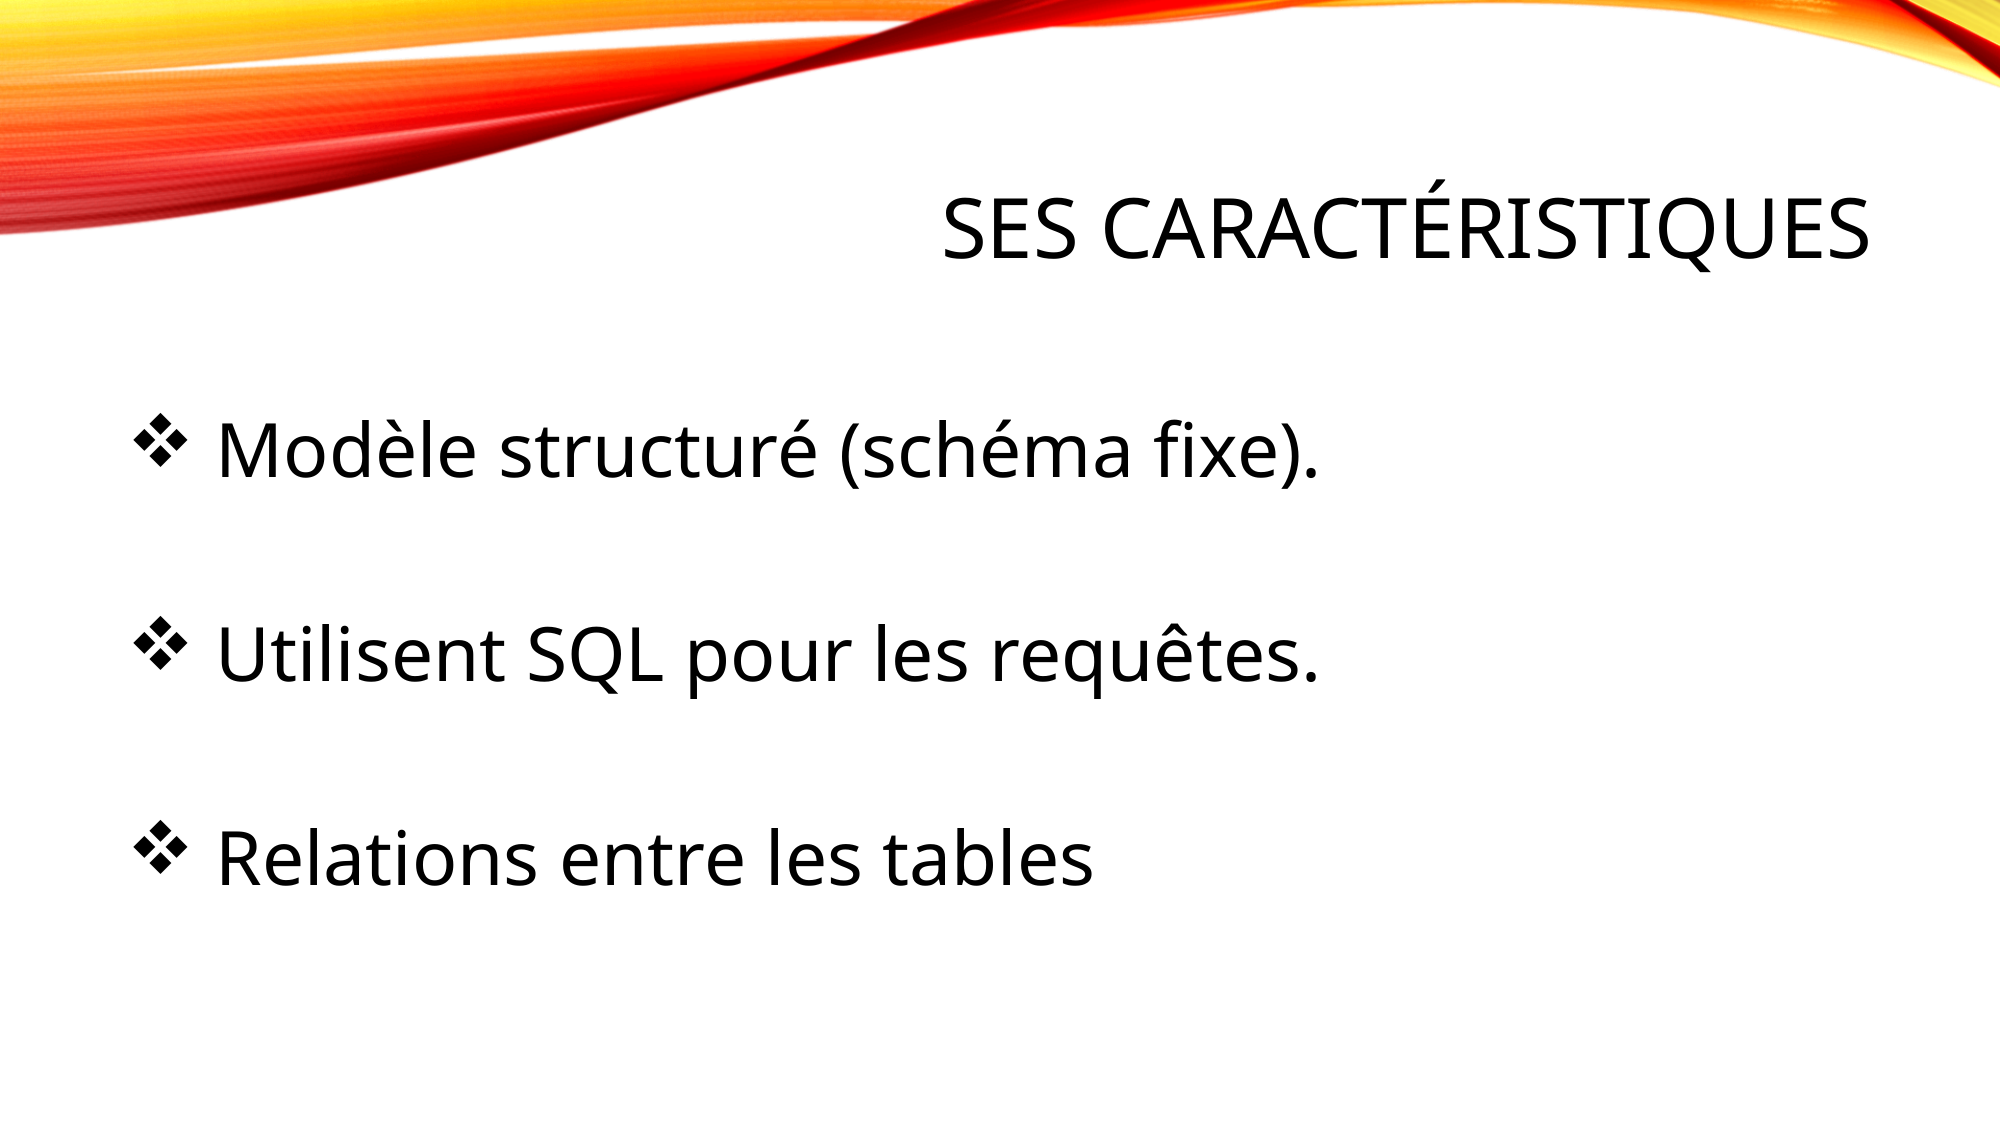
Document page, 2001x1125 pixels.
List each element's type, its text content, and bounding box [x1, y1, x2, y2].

picture [0, 0, 2000, 237]
list Modèle structuré (schéma fixe). Utilisent SQL pour les requêtes. Relations entre les tables [112, 405, 1888, 1021]
title SES Caractéristiques [474, 125, 1888, 338]
